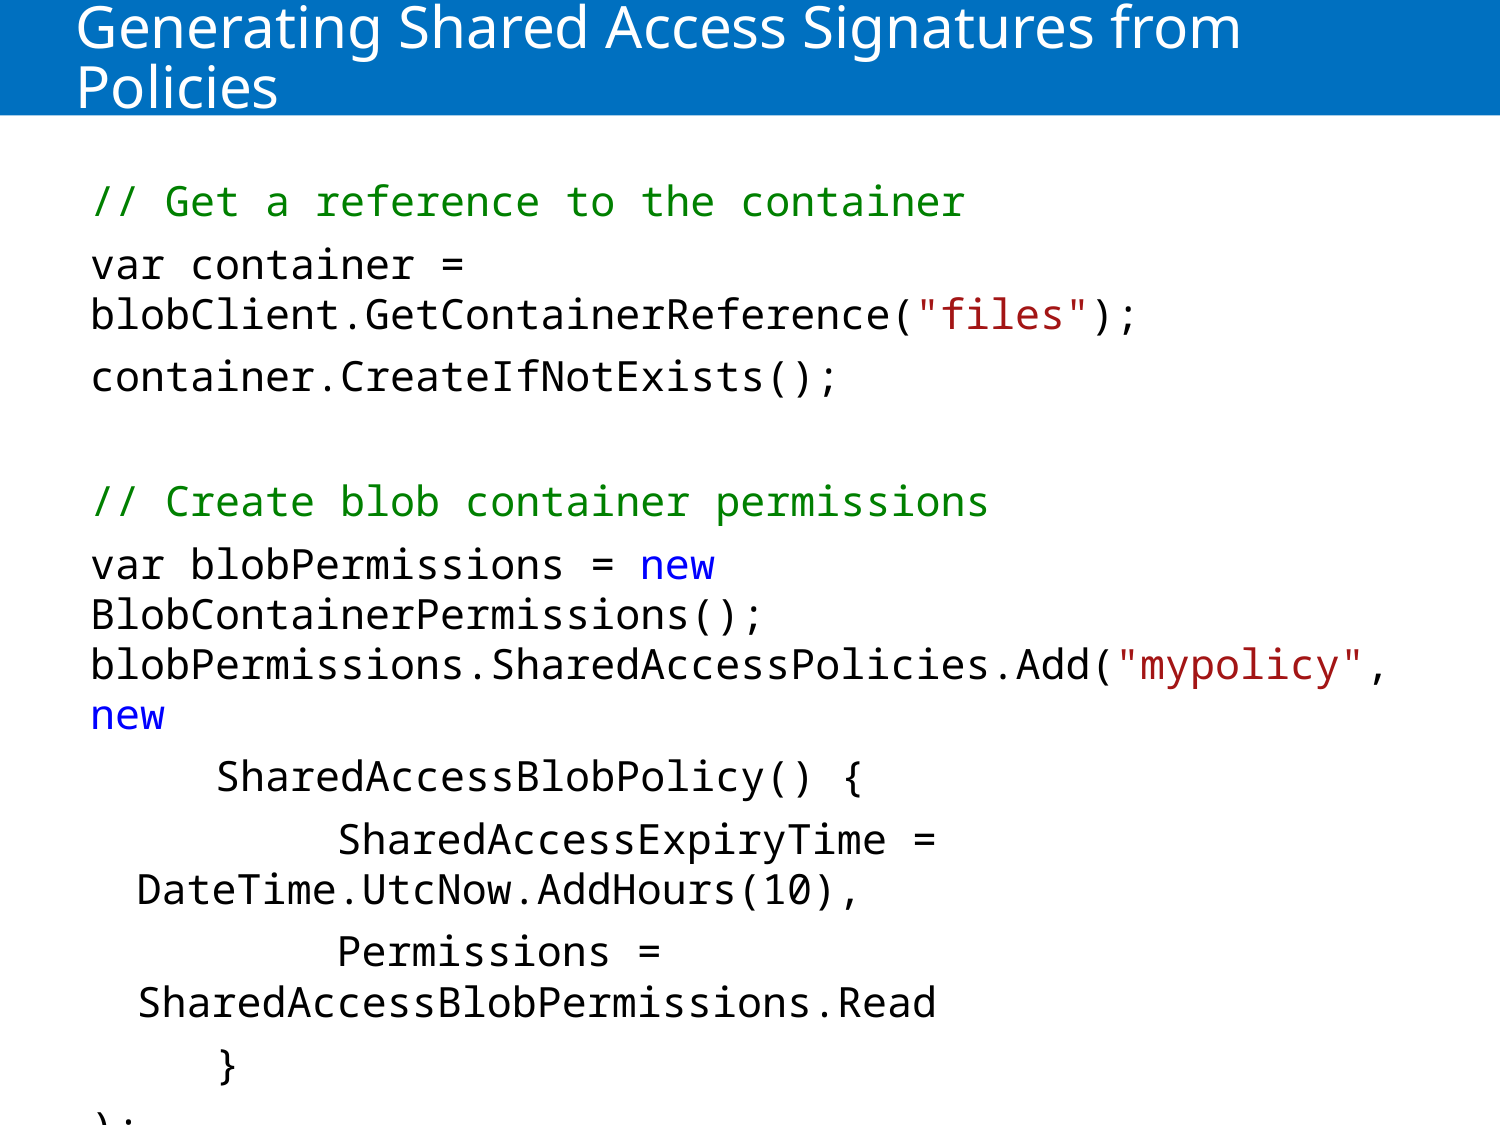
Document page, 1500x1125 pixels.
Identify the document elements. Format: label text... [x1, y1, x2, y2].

title Generating Shared Access Signatures from Policies [75, 0, 1351, 122]
text_box // Get a reference to the container var container = blobClient.GetContainerReference("files"); container.CreateIfNotExists(); // Create blob container permissions var blobPermissions = new BlobContainerPermissions(); blobPermissions.SharedAccessPolicies.Add("mypolicy", new SharedAccessBlobPolicy() { SharedAccessExpiryTime = DateTime.UtcNow.AddHours(10), Permissions = SharedAccessBlobPermissions.Read } ); blobPermissions.PublicAccess = BlobContainerPublicAccessType.Off; [75, 167, 1408, 1012]
